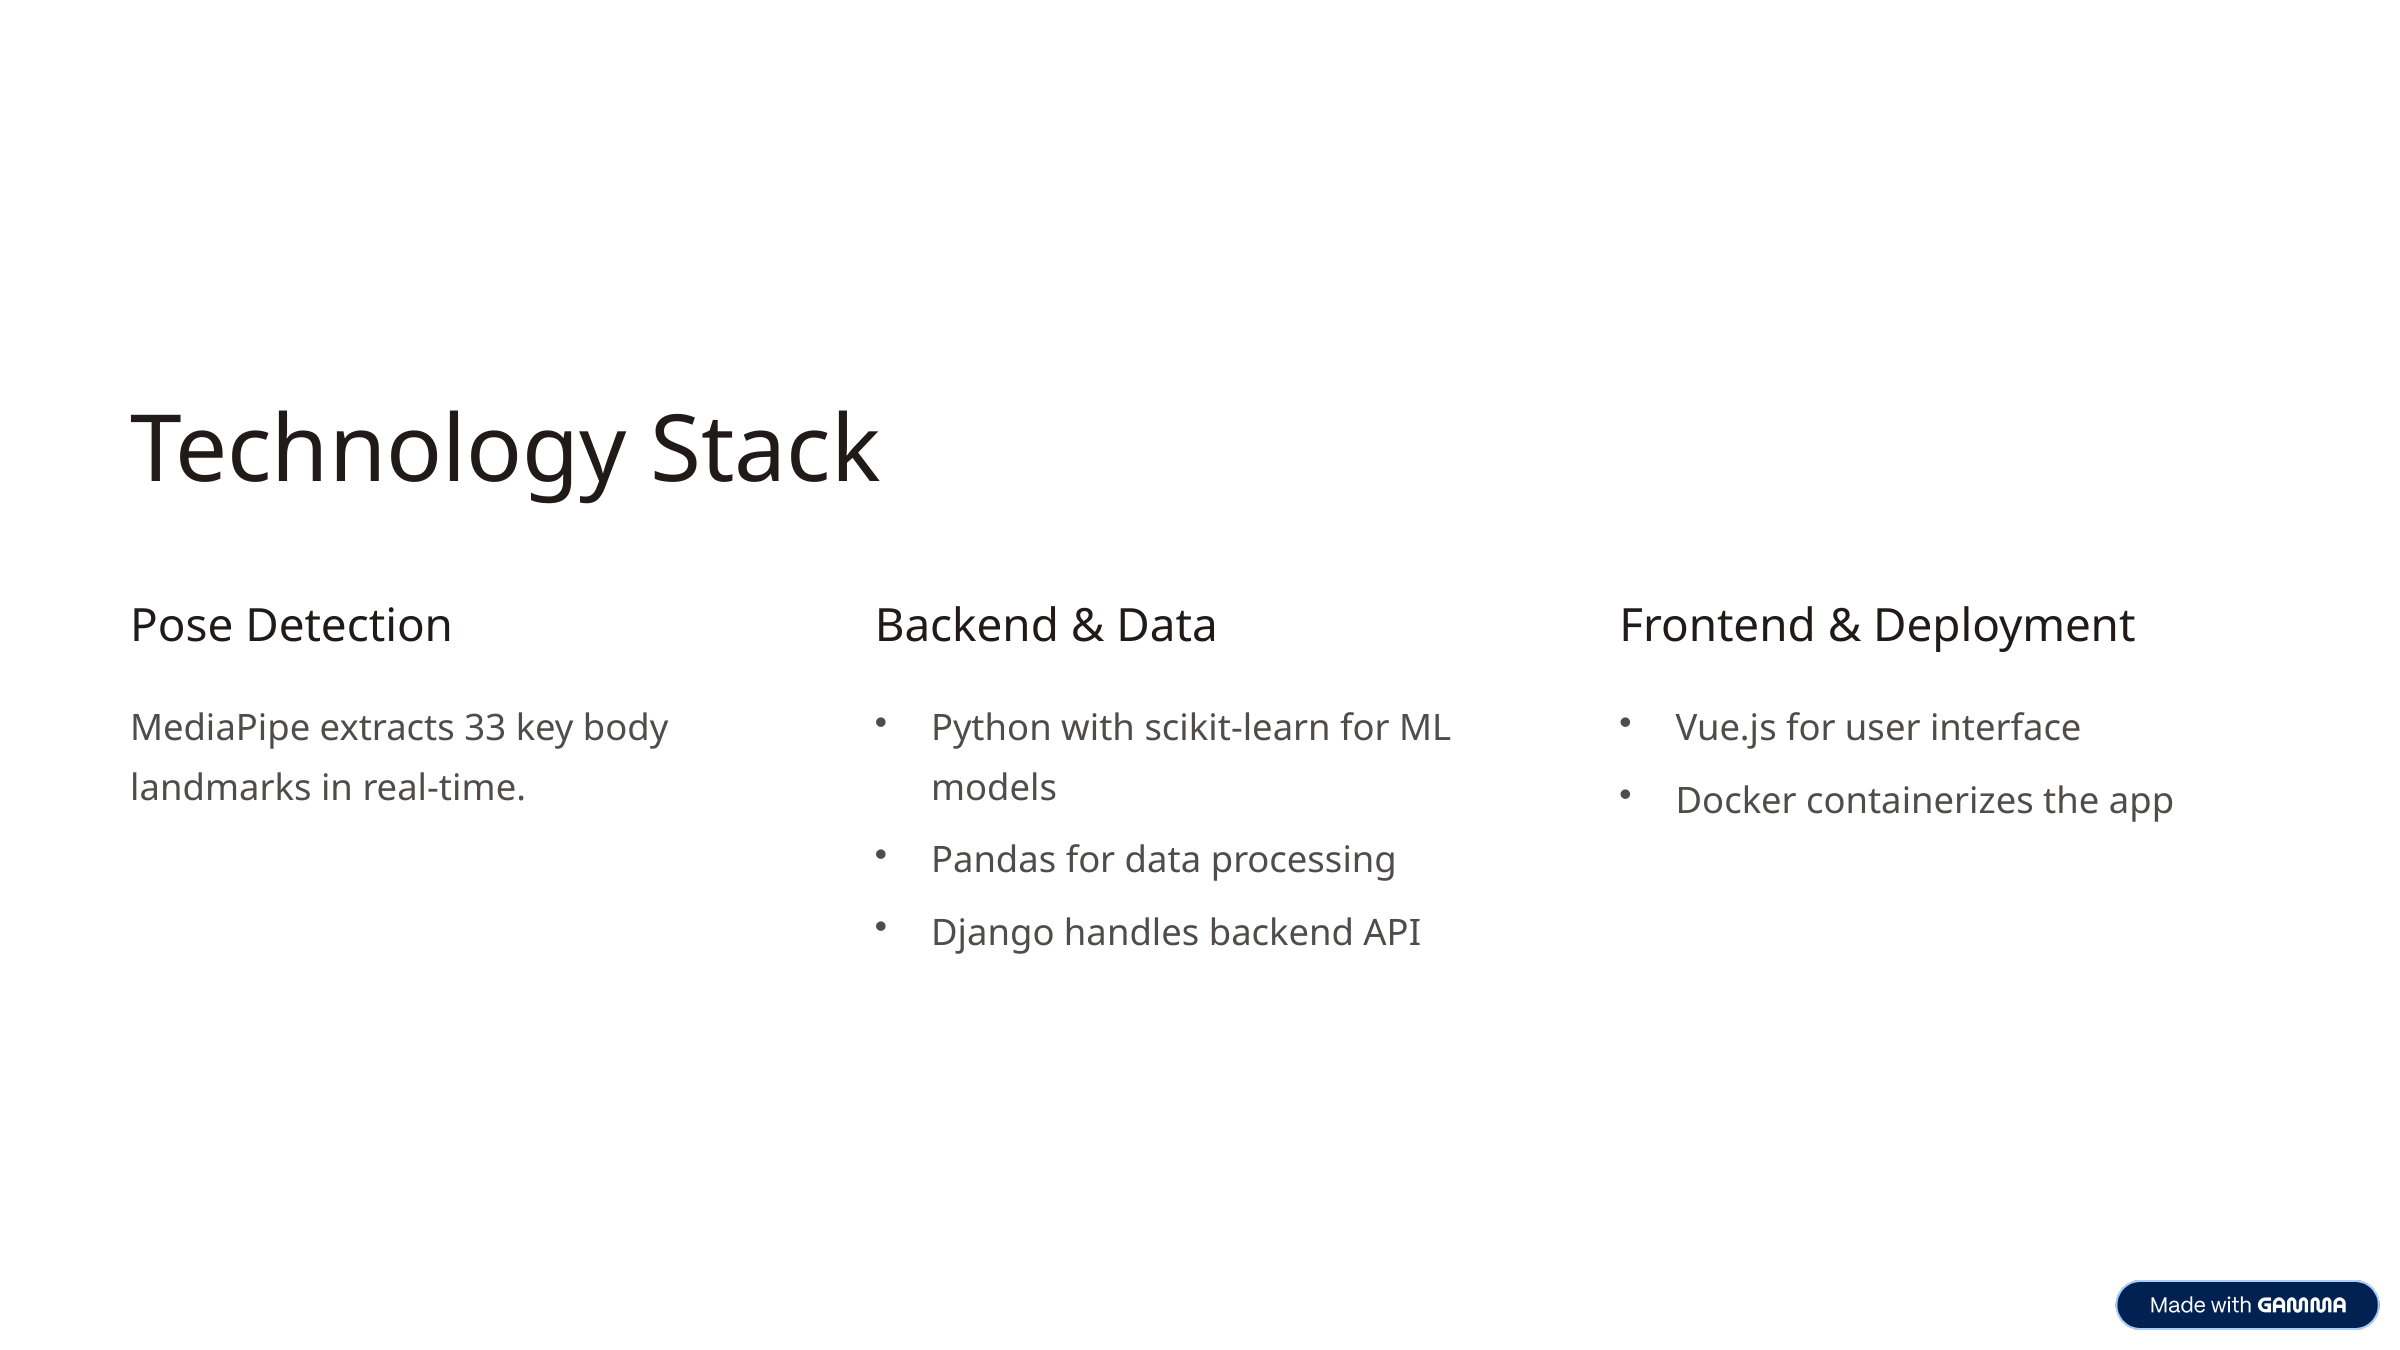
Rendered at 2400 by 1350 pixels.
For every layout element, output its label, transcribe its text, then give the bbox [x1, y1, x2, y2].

text_box MediaPipe extracts 33 key body landmarks in real-time. [130, 688, 783, 808]
text_box Docker containerizes the app [1619, 761, 2272, 821]
text_box Frontend & Deployment [1619, 593, 2169, 652]
picture [2106, 1271, 2389, 1339]
text_box Python with scikit-learn for ML models [874, 688, 1528, 808]
text_box Backend & Data [874, 593, 1340, 652]
text_box Technology Stack [130, 384, 1061, 501]
text_box Vue.js for user interface [1619, 688, 2272, 749]
text_box Pose Detection [130, 593, 596, 652]
text_box Django handles backend API [874, 893, 1528, 953]
text_box Pandas for data processing [874, 820, 1528, 881]
